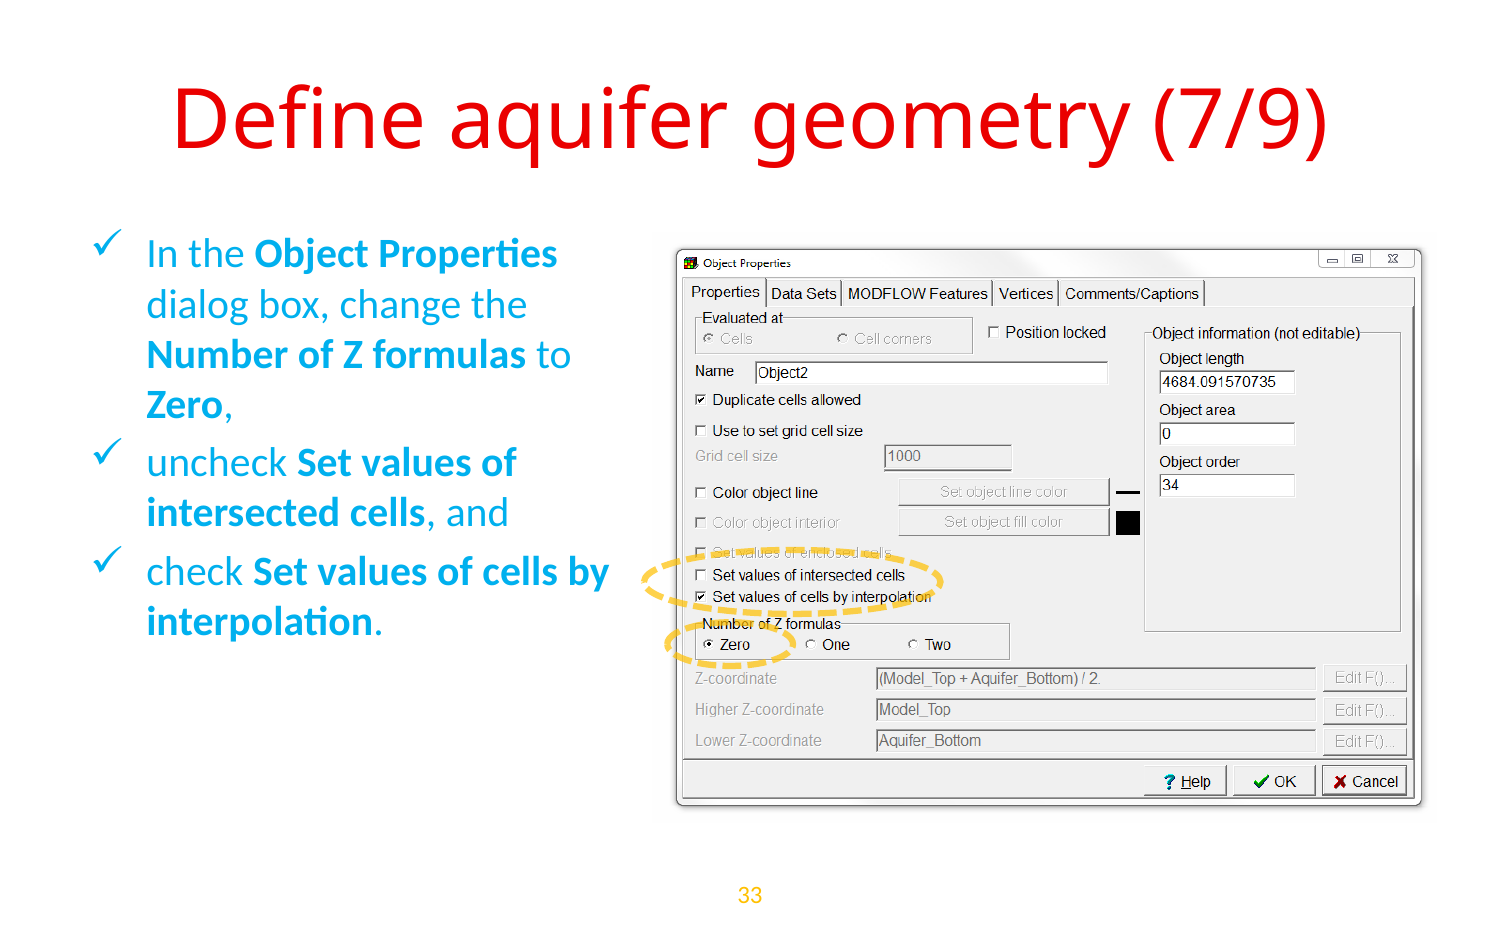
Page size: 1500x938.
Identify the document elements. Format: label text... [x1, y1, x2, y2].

title Define aquifer geometry (7/9) [75, 37, 1425, 194]
text_box [641, 572, 647, 589]
list In the Object Properties dialog box, change the Number of Z formulas to Zero, uncheck Set values of intersected cells, and check Set values of cells by interpolation. [75, 218, 656, 838]
picture [652, 232, 1437, 824]
slide_number 33 [575, 868, 925, 919]
